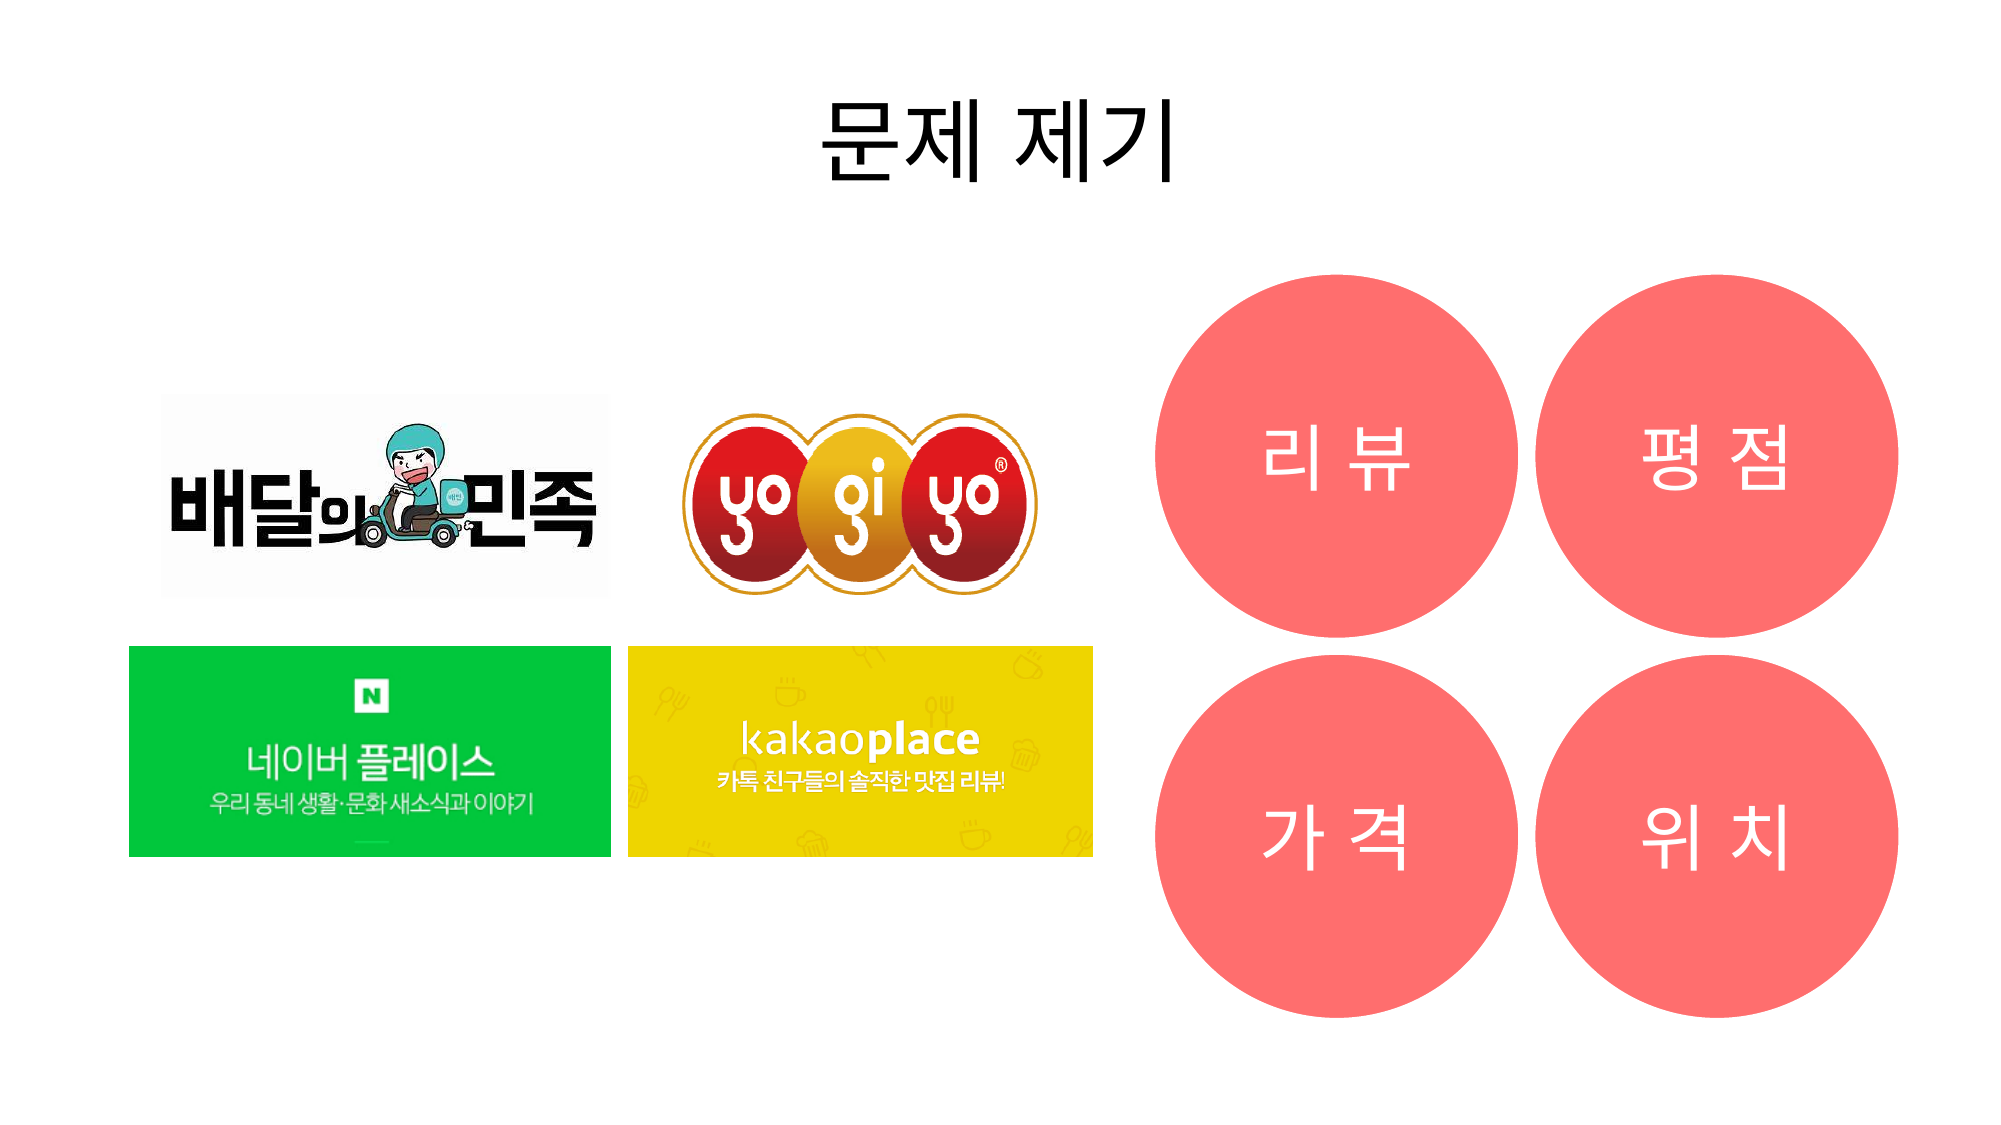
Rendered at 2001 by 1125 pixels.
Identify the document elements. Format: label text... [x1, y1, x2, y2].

text_box [1532, 651, 1902, 1022]
picture [627, 339, 1094, 858]
picture [129, 646, 611, 858]
text_box 가 격 [1206, 785, 1467, 888]
title 문제 제기 [99, 45, 1900, 233]
text_box 위 치 [1586, 785, 1847, 888]
picture [160, 394, 611, 600]
text_box [1152, 651, 1522, 1022]
text_box 리 뷰 [1206, 405, 1467, 508]
text_box [1532, 271, 1902, 641]
text_box 평 점 [1586, 404, 1847, 508]
text_box [1152, 271, 1522, 641]
